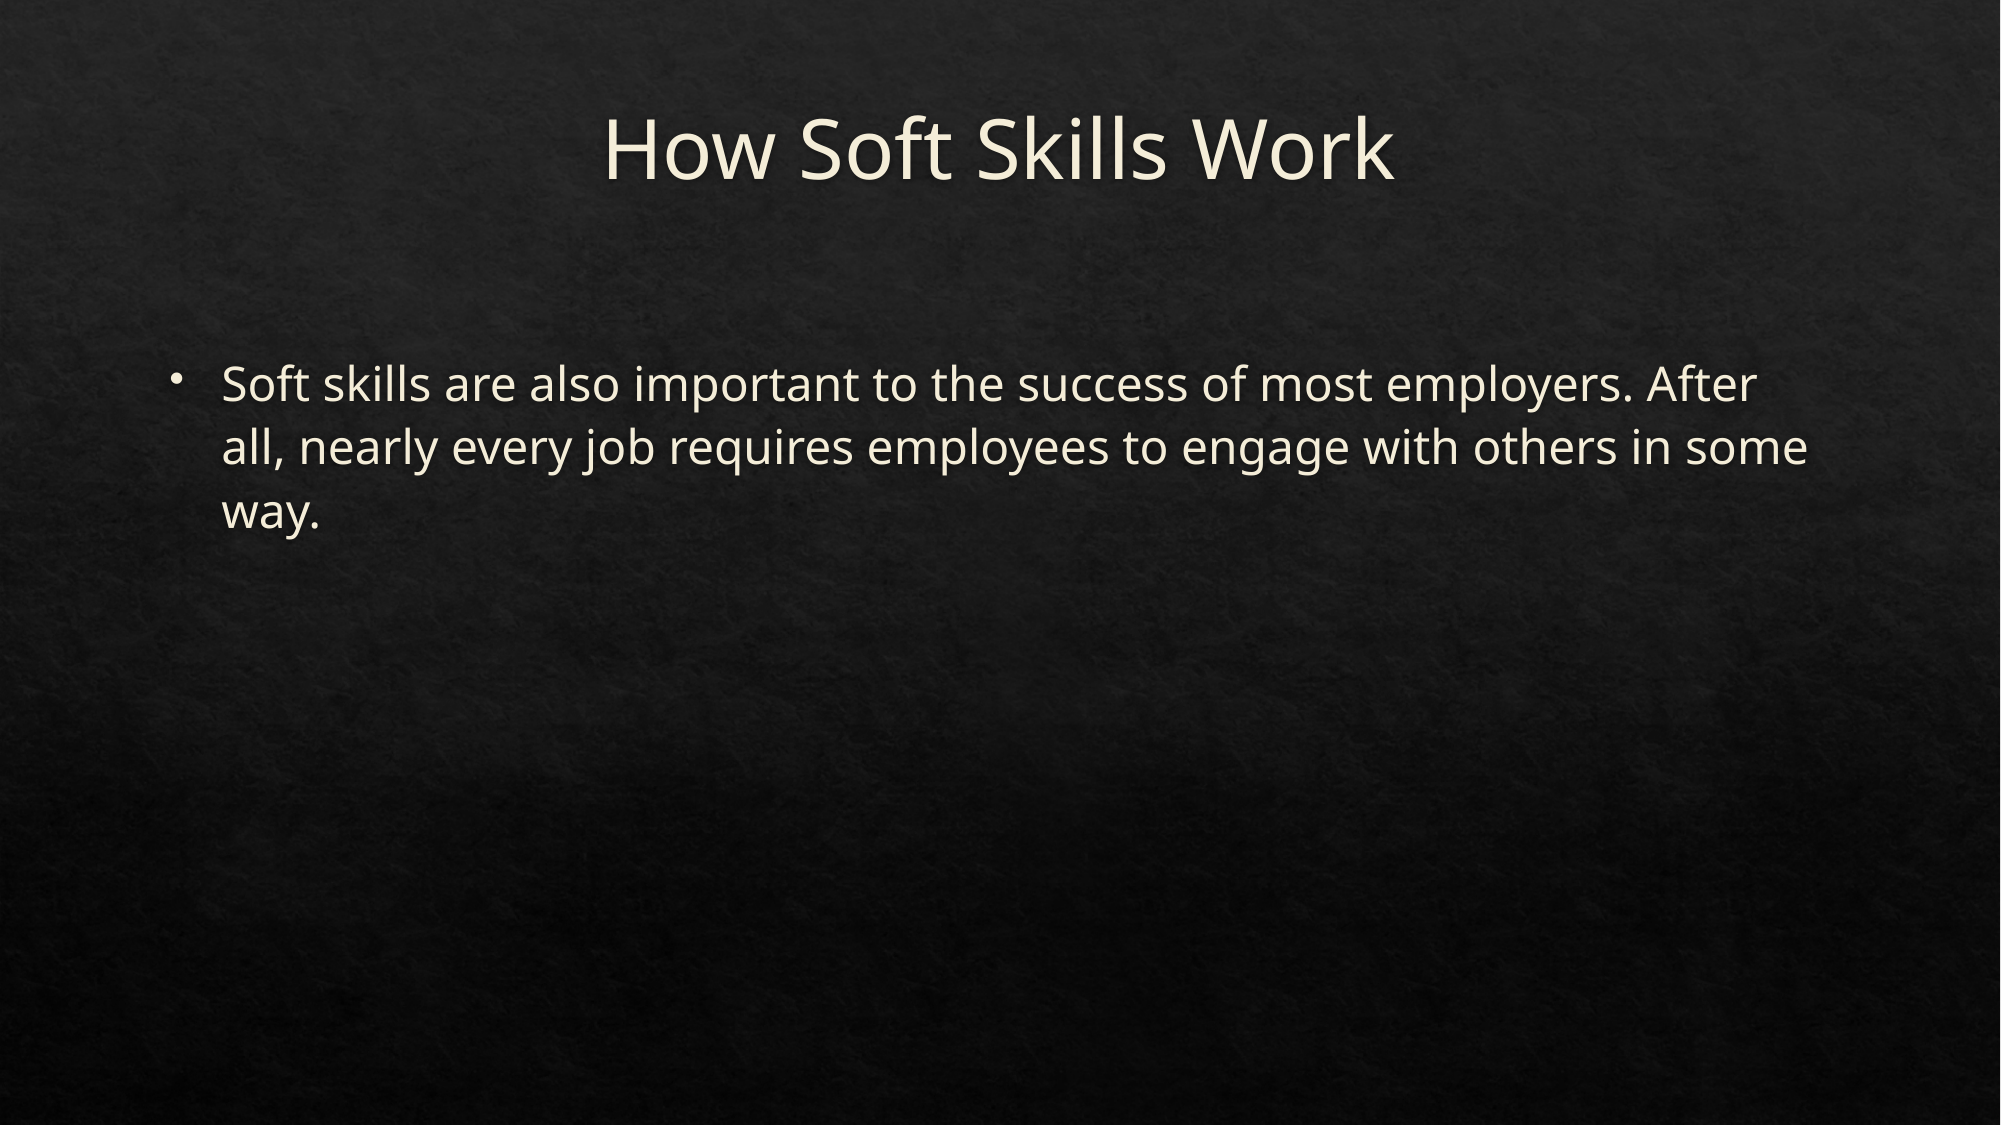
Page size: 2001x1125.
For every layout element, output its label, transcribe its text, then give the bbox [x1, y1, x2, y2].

list Soft skills are also important to the success of most employers. After all, nearly every job requires employees to engage with others in some way. [149, 340, 1849, 950]
title How Soft Skills Work [149, 99, 1849, 307]
